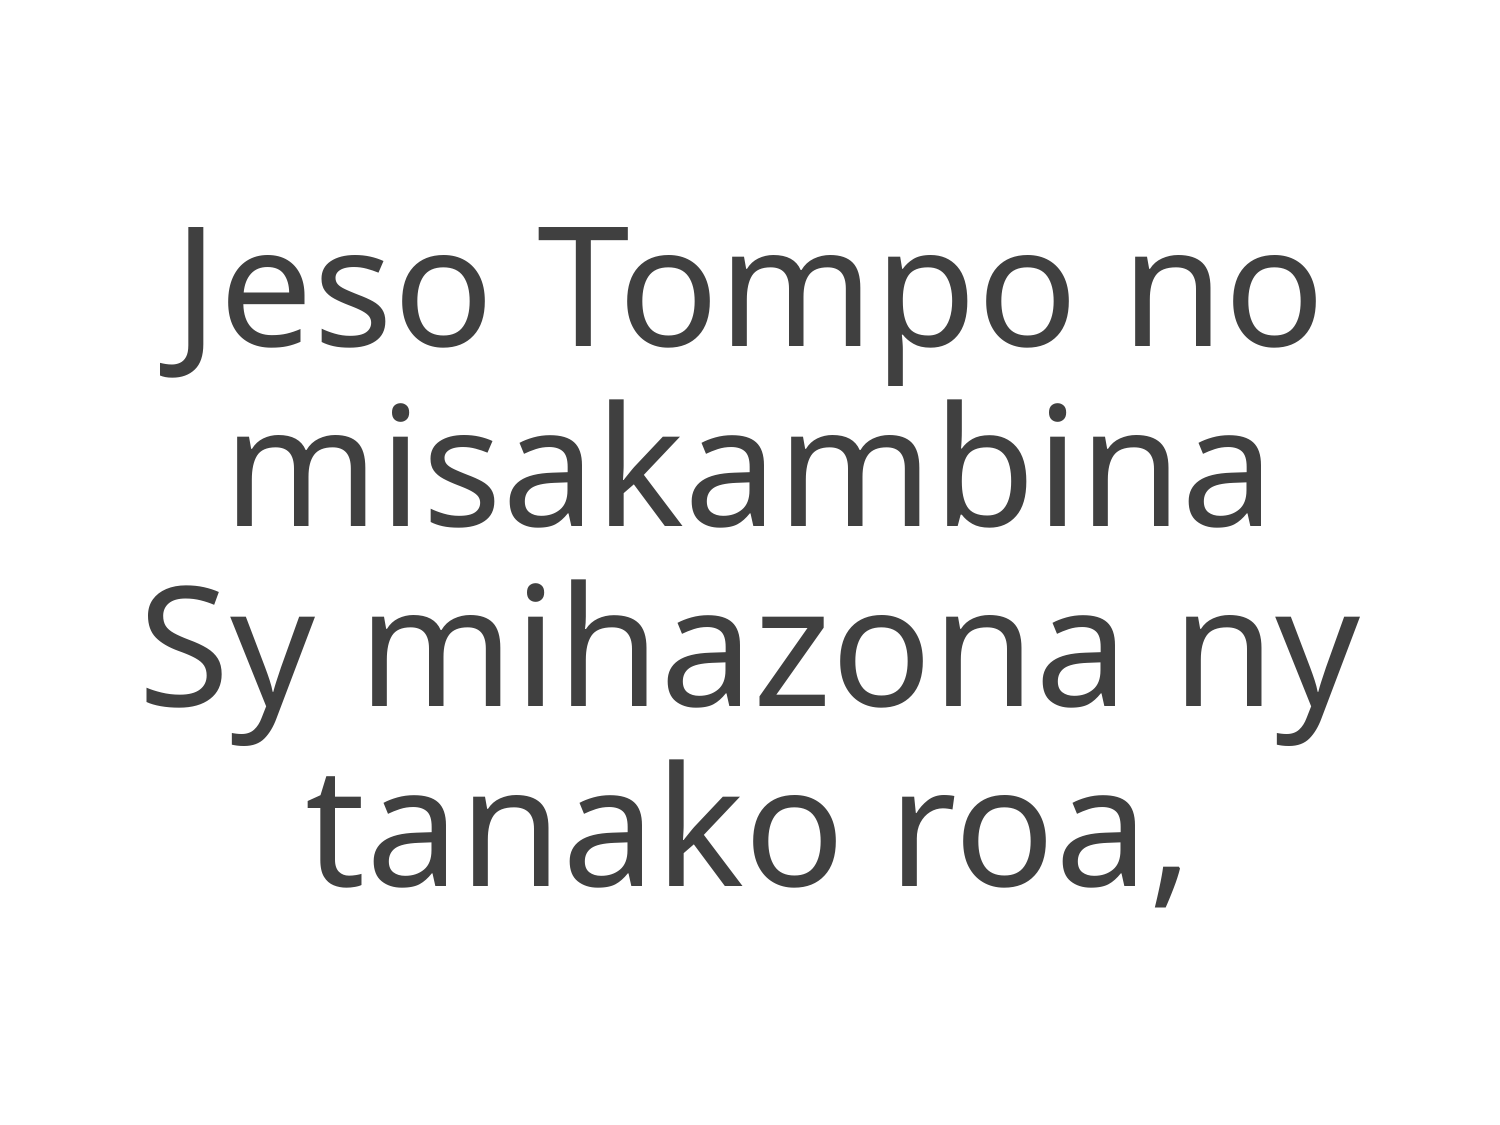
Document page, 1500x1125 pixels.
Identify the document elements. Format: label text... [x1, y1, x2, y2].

title Jeso Tompo no misakambina Sy mihazona ny tanako roa, [0, 453, 1500, 672]
